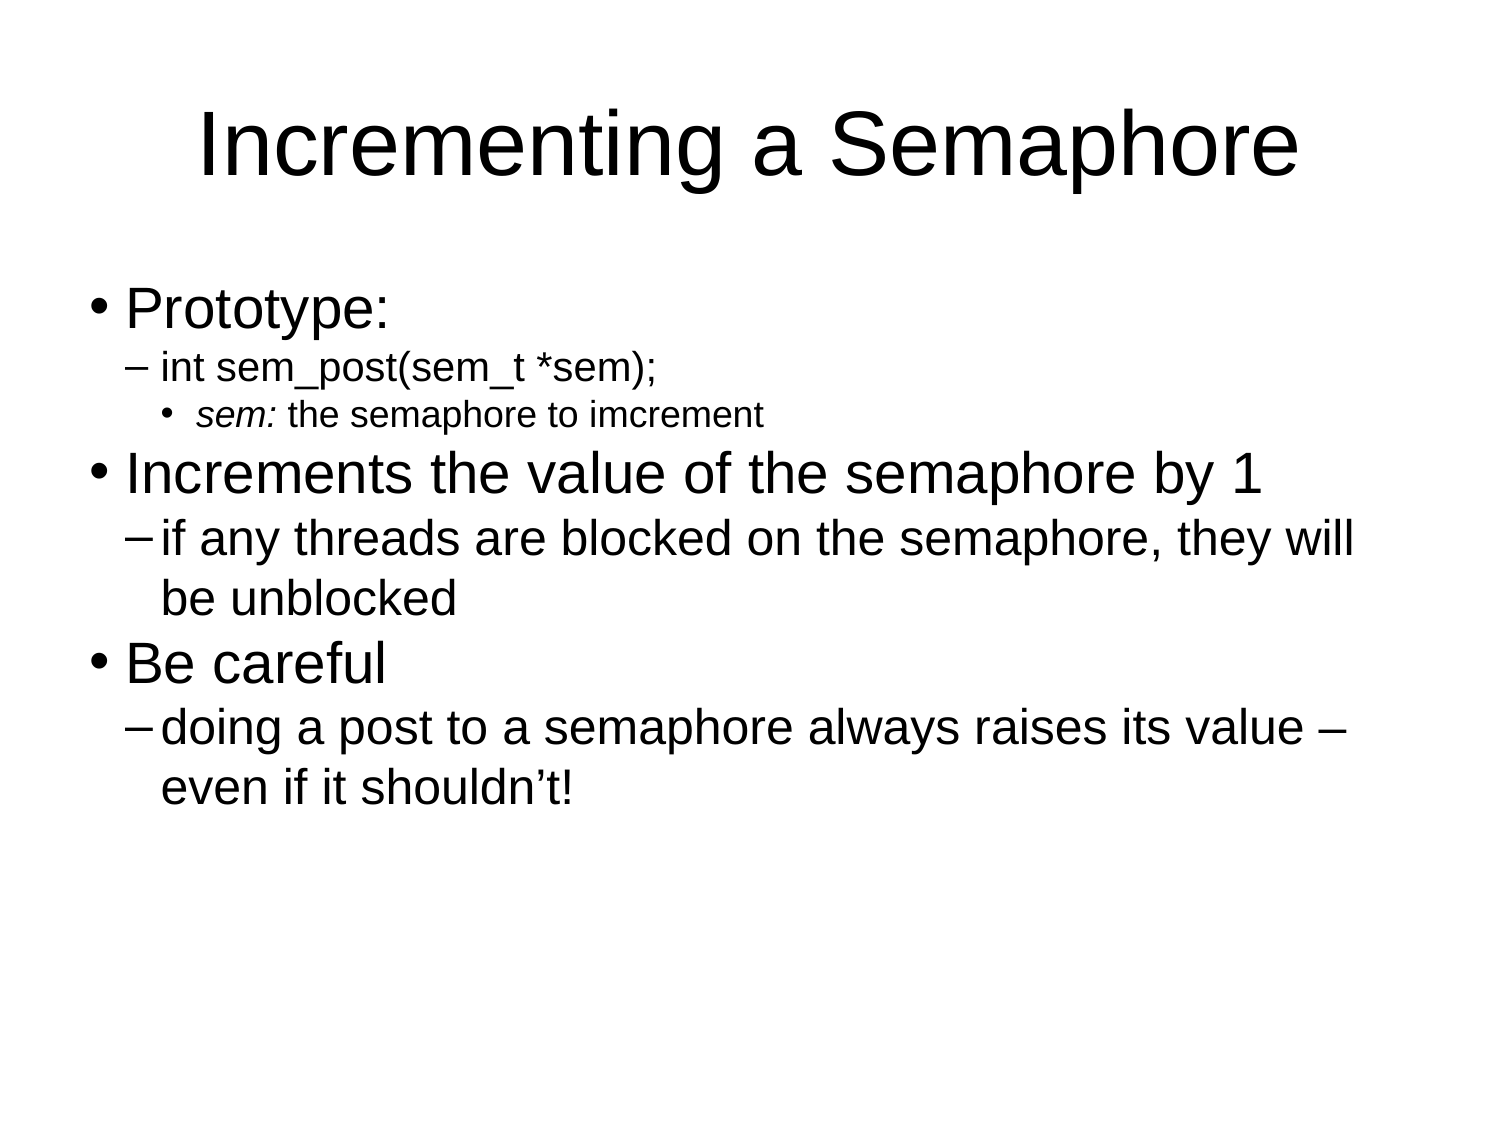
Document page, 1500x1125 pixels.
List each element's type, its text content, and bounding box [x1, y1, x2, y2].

text_box Incrementing a Semaphore [74, 45, 1425, 233]
text_box Prototype: int sem_post(sem_t *sem); sem: the semaphore to imcrement Increments the value of the semaphore by 1 if any threads are blocked on the semaphore, they will be unblocked Be careful doing a post to a semaphore always raises its value – even if it shouldn’t! [74, 262, 1425, 1005]
